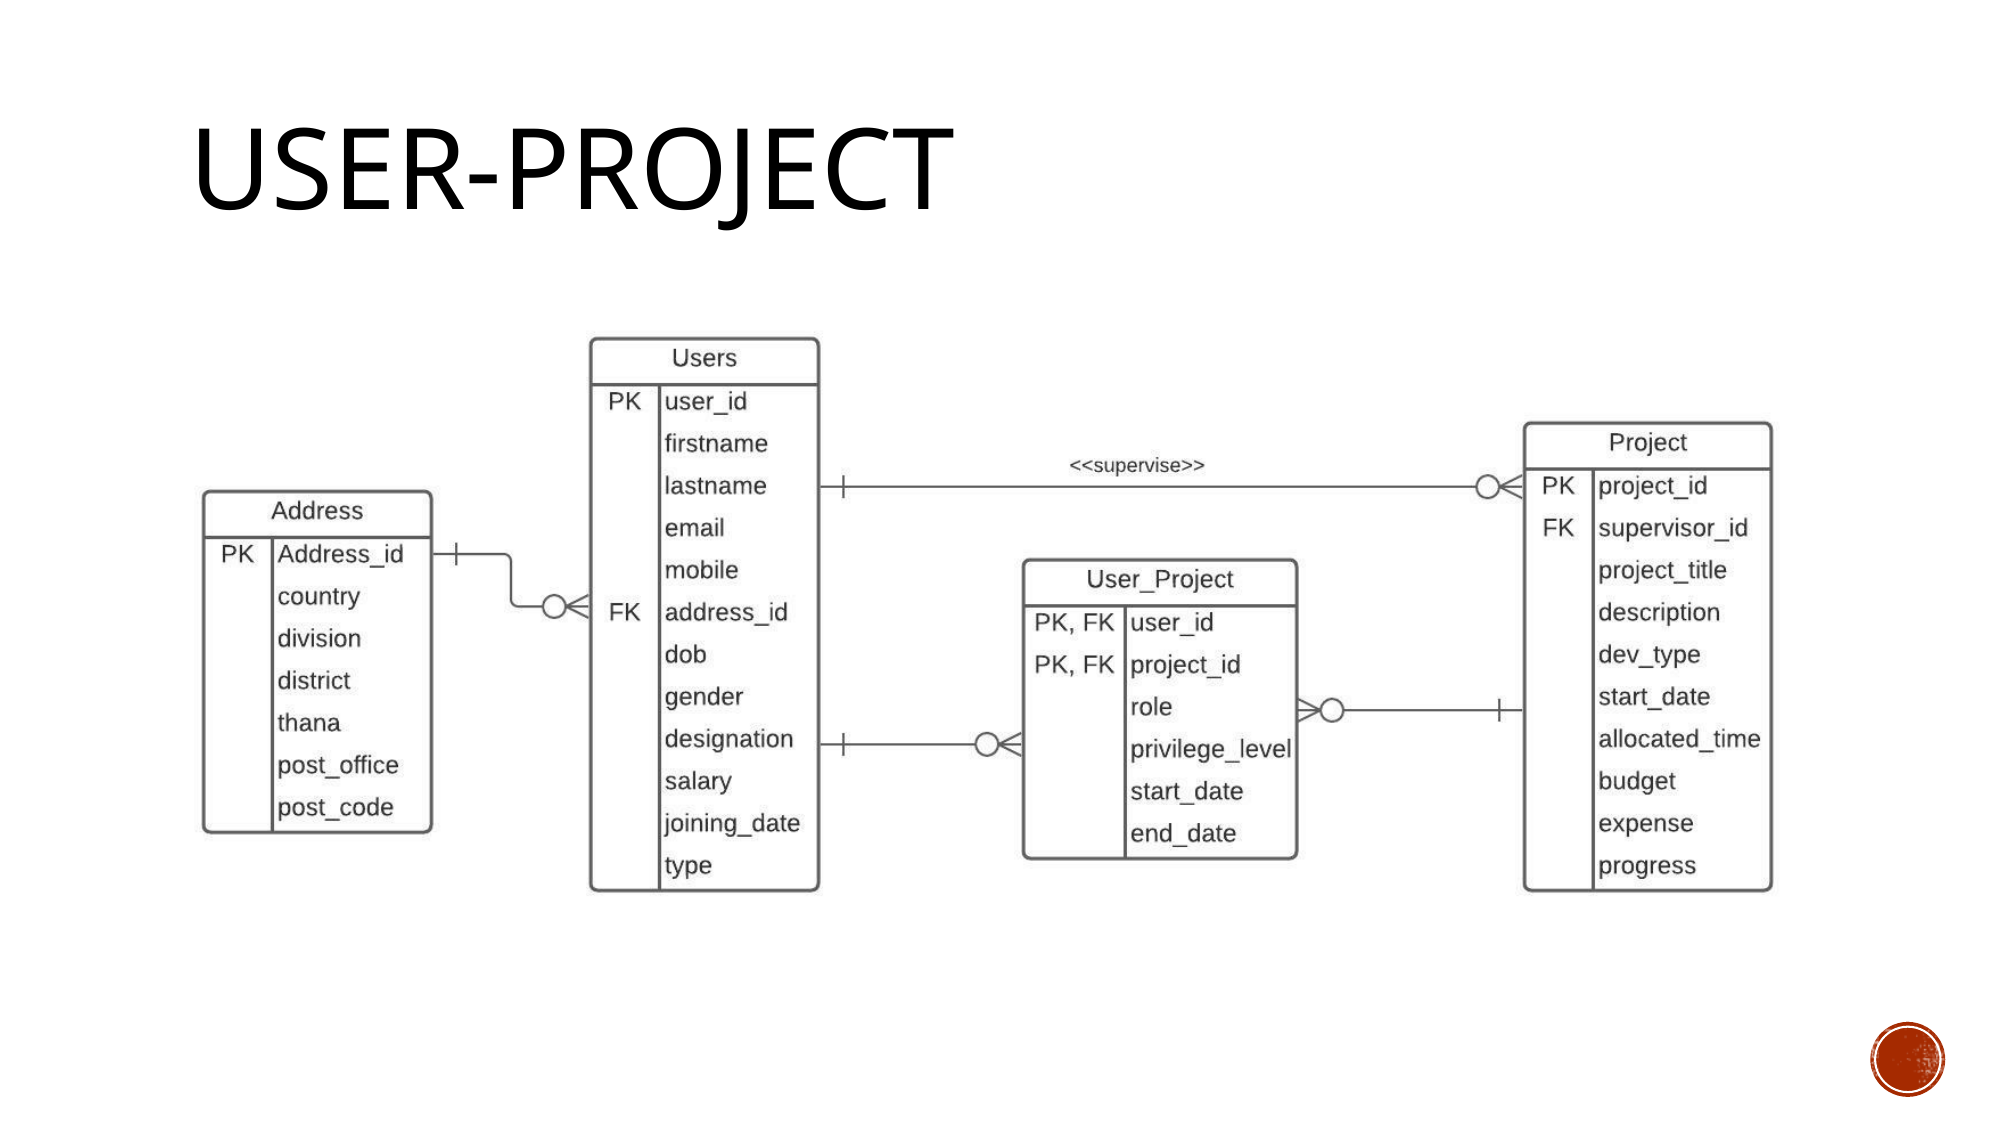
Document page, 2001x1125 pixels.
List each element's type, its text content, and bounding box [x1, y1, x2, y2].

title User-project [174, 74, 1825, 271]
picture [159, 286, 1839, 935]
